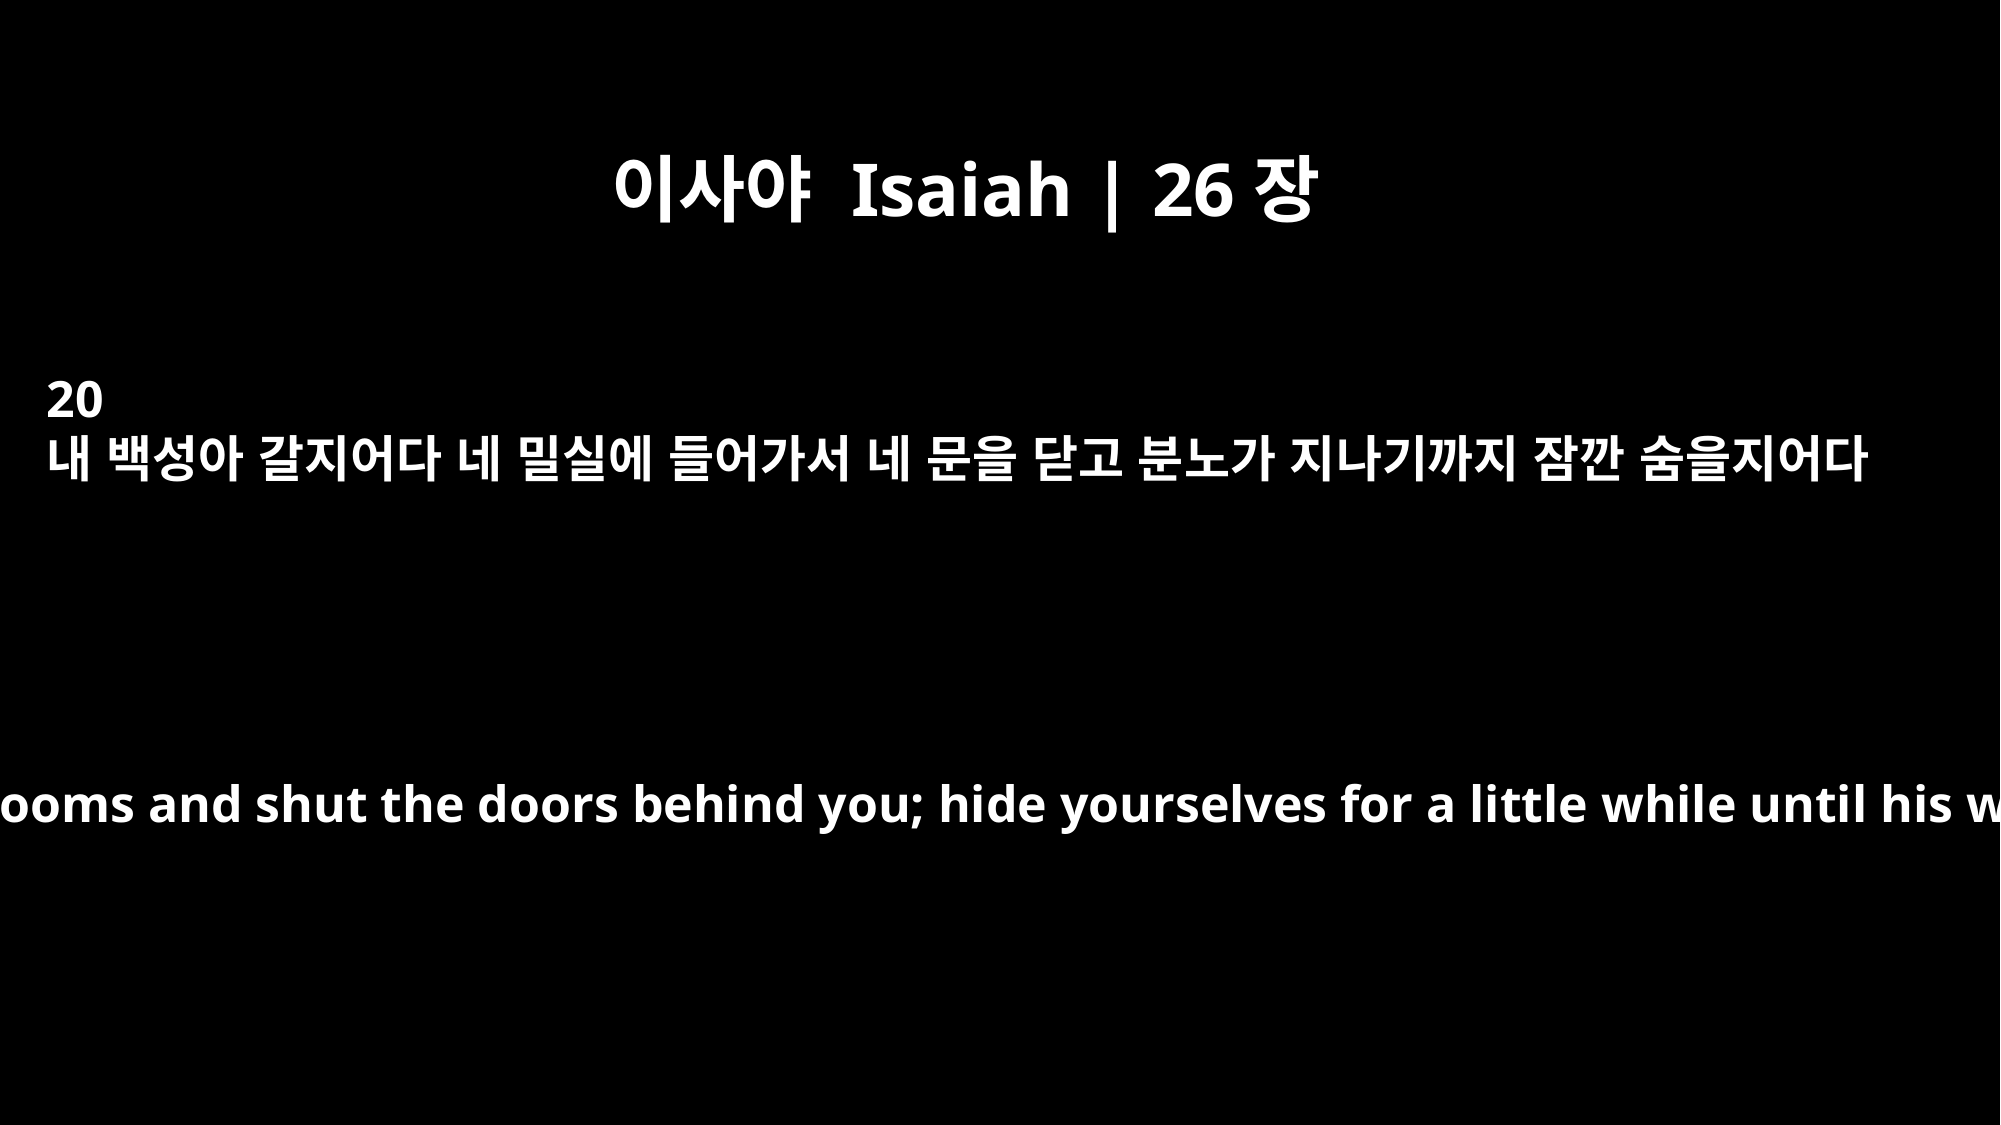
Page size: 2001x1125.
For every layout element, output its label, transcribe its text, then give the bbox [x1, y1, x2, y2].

text_box Go, my people, enter your rooms and shut the doors behind you; hide yourselves for a little while until his wrath has passed by. [0, 764, 2000, 840]
text_box 이사야 Isaiah | 26장 [596, 136, 1336, 239]
text_box 20 내 백성아 갈지어다 네 밀실에 들어가서 네 문을 닫고 분노가 지나기까지 잠깐 숨을지어다 [31, 359, 1886, 495]
